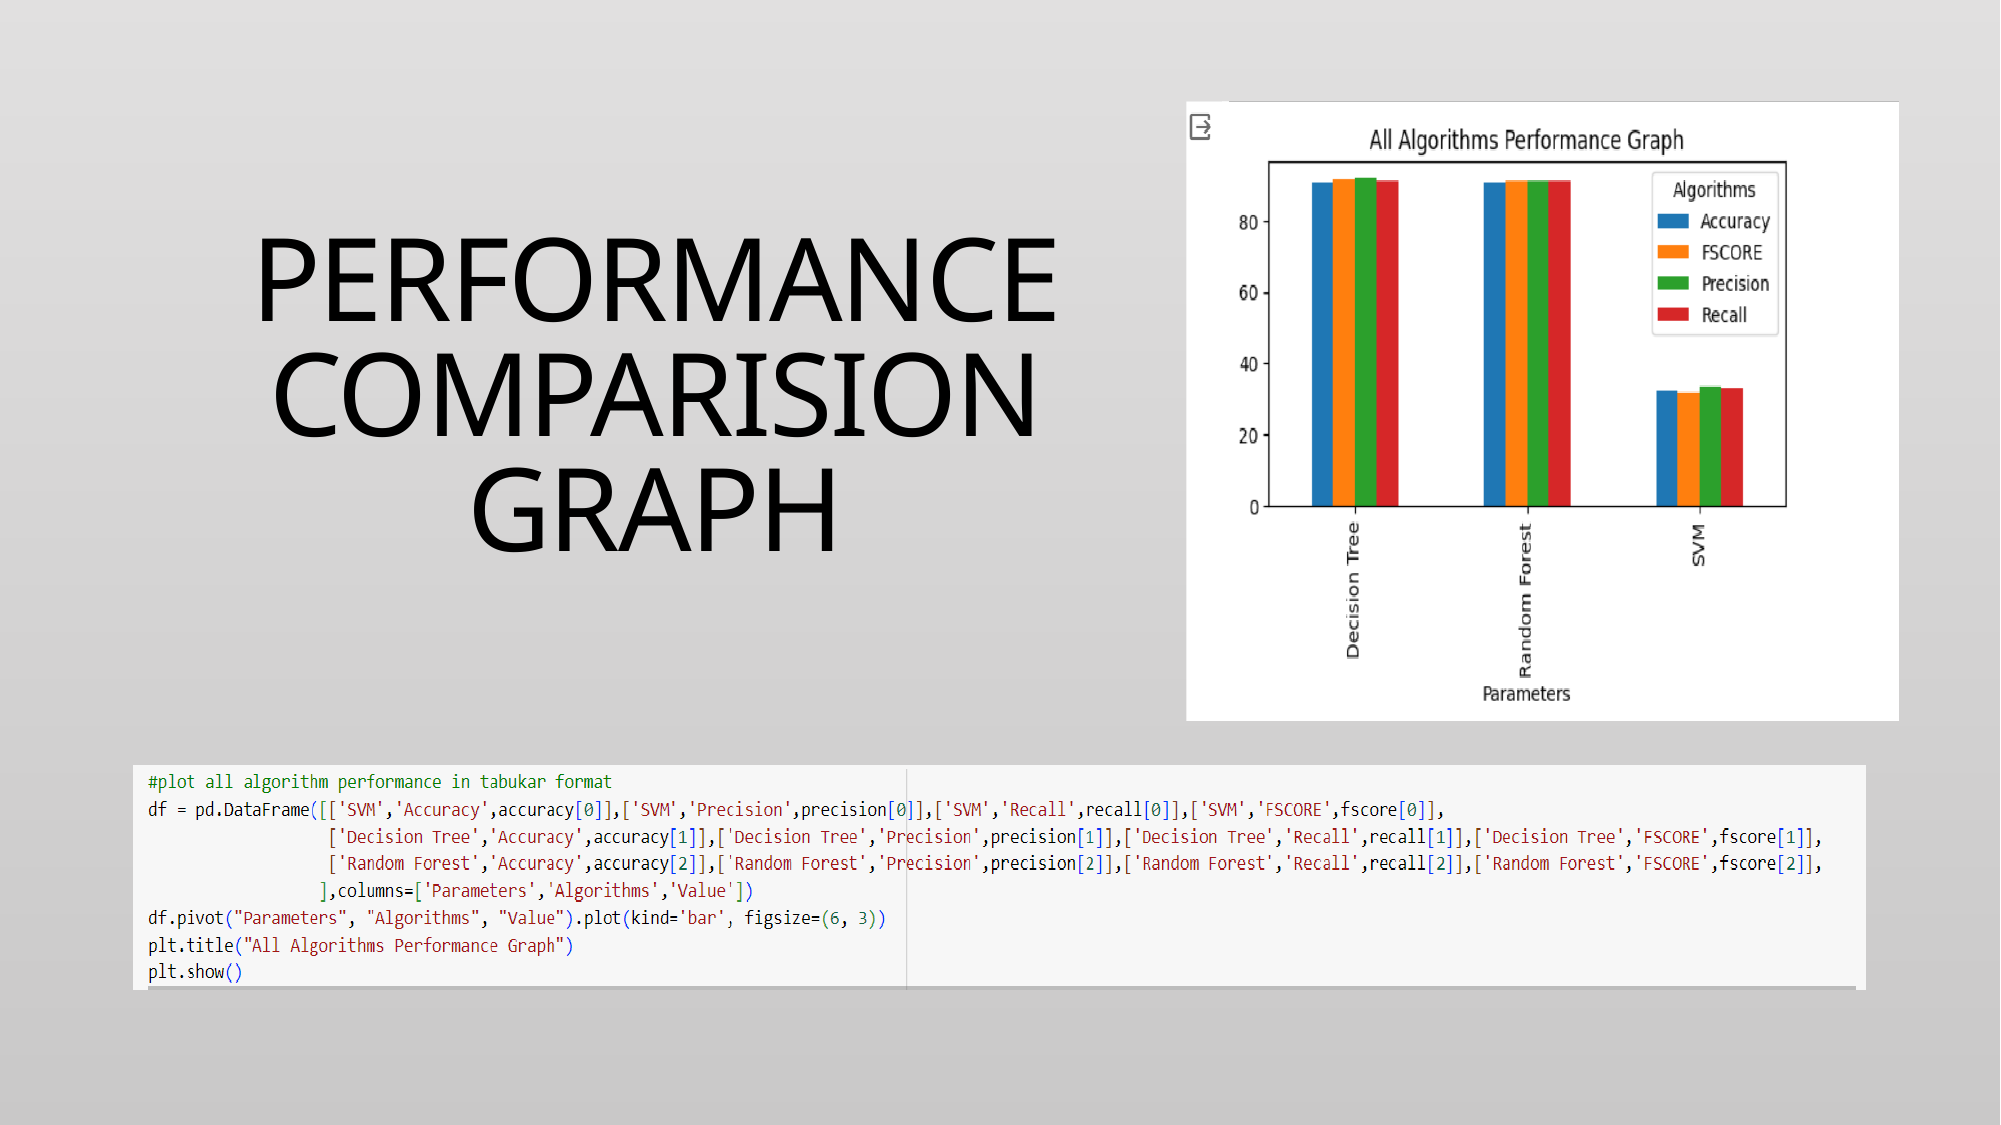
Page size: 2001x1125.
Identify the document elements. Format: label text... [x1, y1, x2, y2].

picture [1186, 101, 1899, 721]
title PERFORMANCE COMPARISION GRAPH [186, 221, 1125, 721]
picture [133, 765, 1866, 990]
